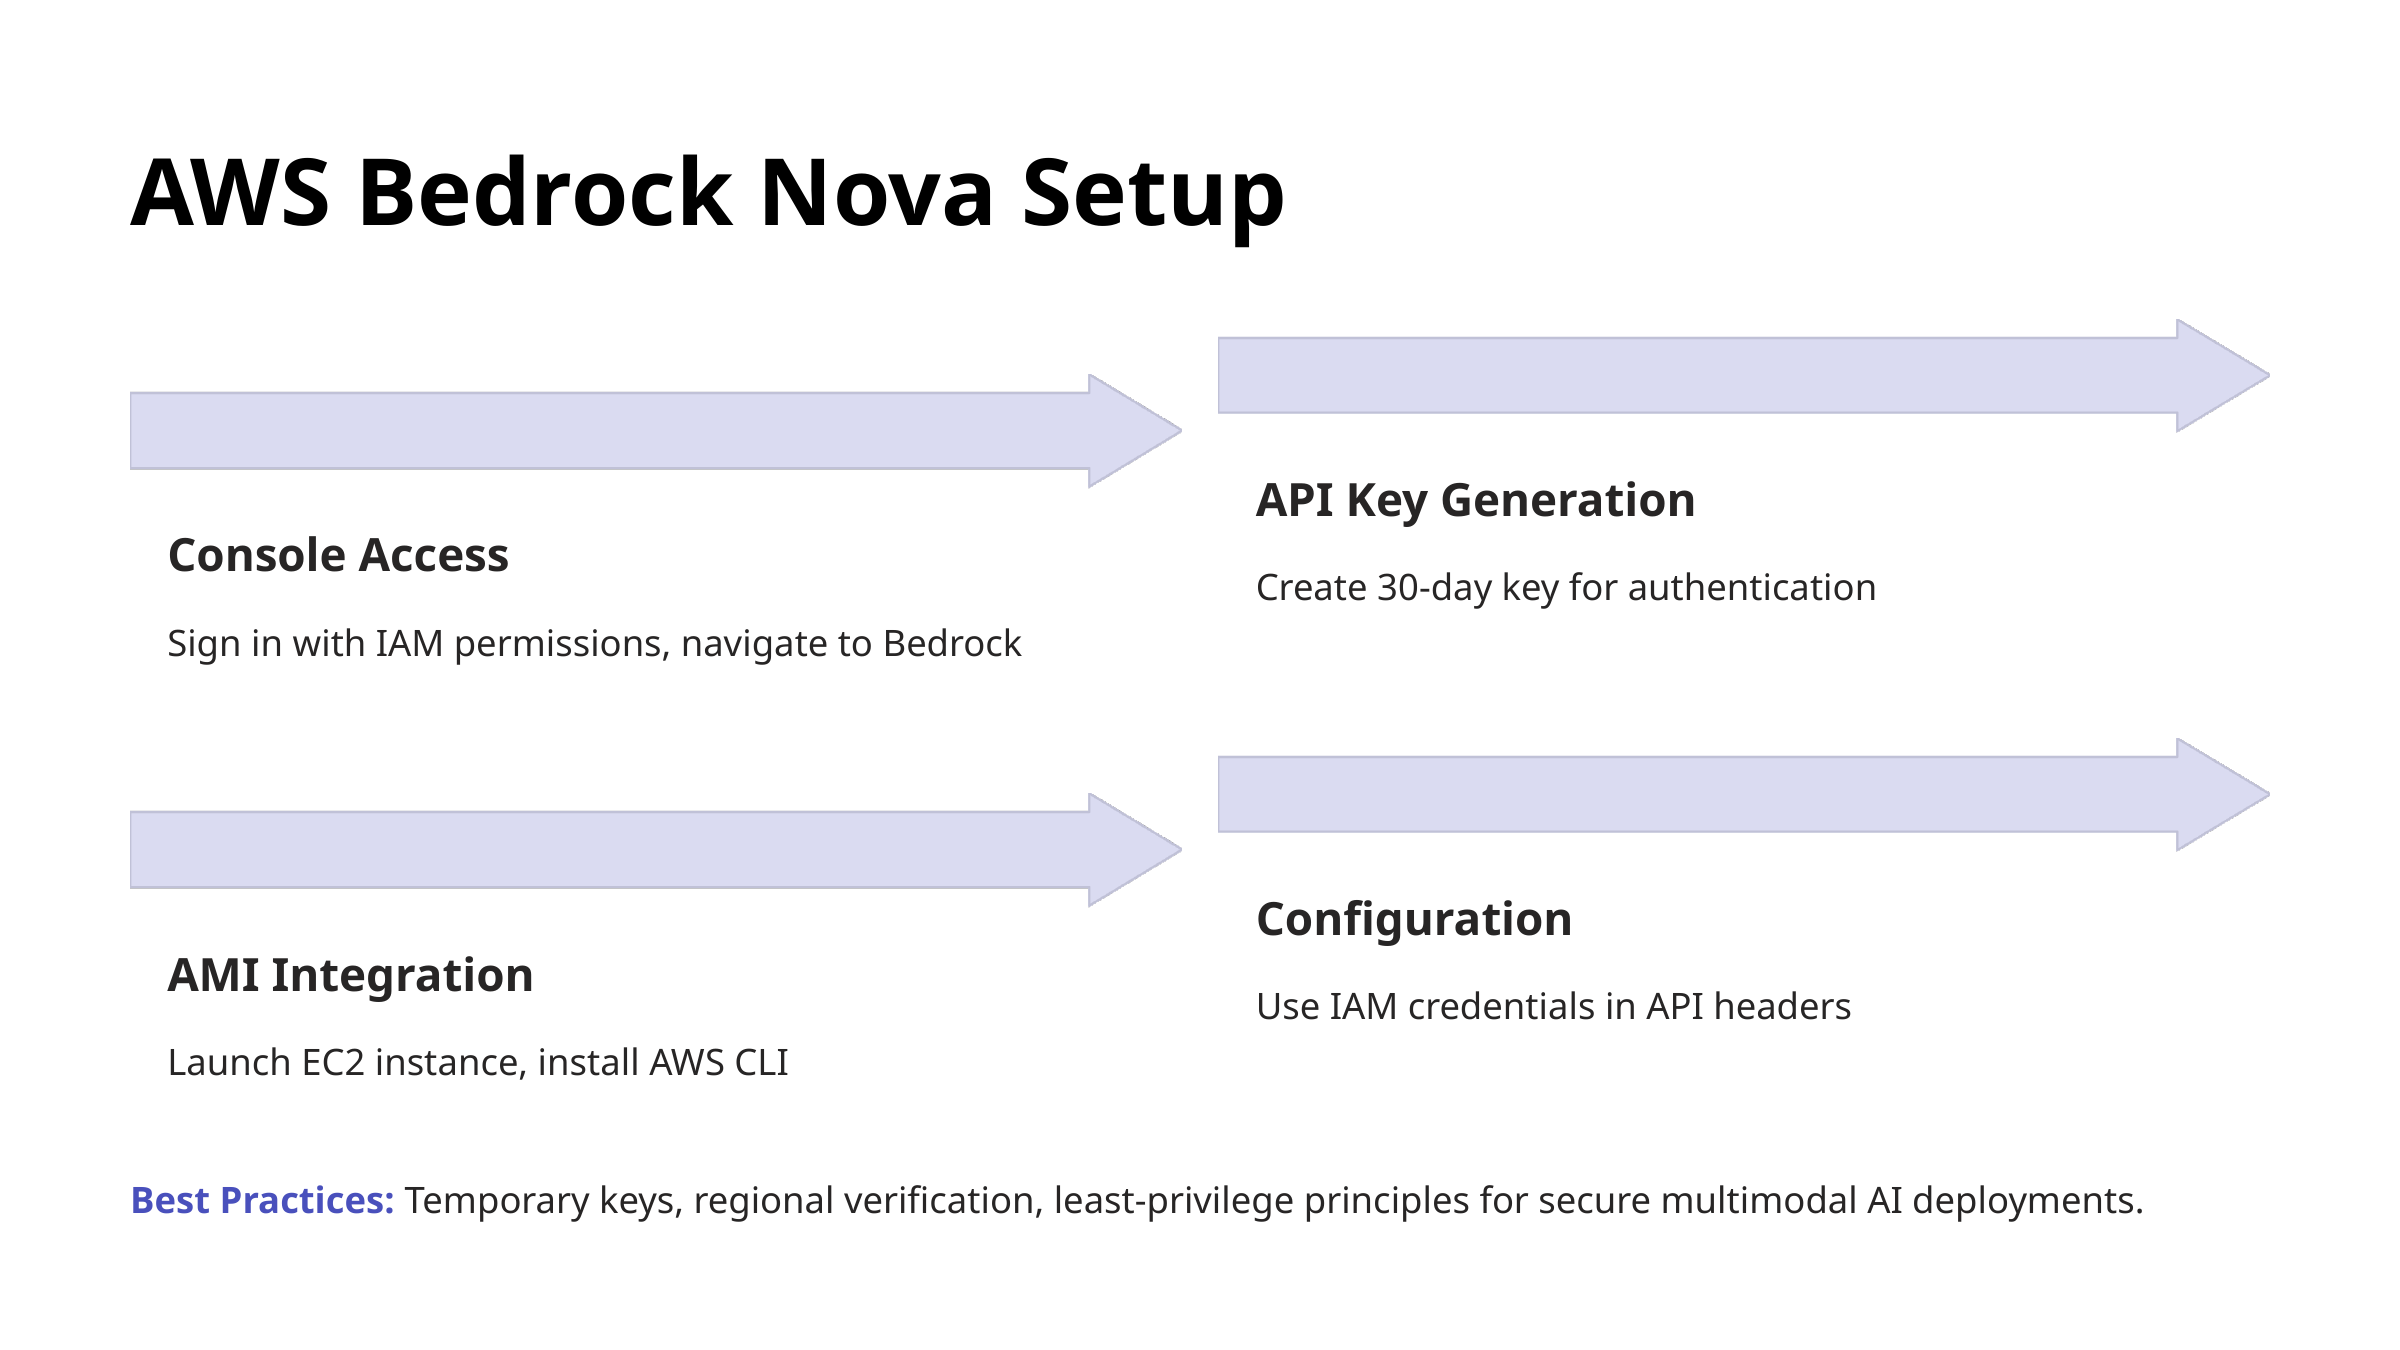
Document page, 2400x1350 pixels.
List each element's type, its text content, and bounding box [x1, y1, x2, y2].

text_box Use IAM credentials in API headers [1255, 967, 2233, 1027]
text_box API Key Generation [1255, 507, 1721, 527]
text_box Best Practices: Temporary keys, regional verification, least-privilege principles for secure multimodal AI deployments. [130, 1161, 2270, 1222]
text_box Configuration [1255, 926, 1721, 946]
text_box AWS Bedrock Nova Setup [130, 128, 1295, 245]
picture [130, 374, 1182, 563]
text_box Sign in with IAM permissions, navigate to Bedrock [167, 604, 1145, 664]
picture [130, 793, 1182, 982]
text_box Create 30-day key for authentication [1255, 548, 2233, 608]
text_box Launch EC2 instance, install AWS CLI [167, 1023, 1145, 1083]
picture [1218, 319, 2270, 507]
text_box AMI Integration [167, 982, 633, 1001]
text_box Console Access [167, 563, 633, 582]
picture [1218, 738, 2270, 926]
